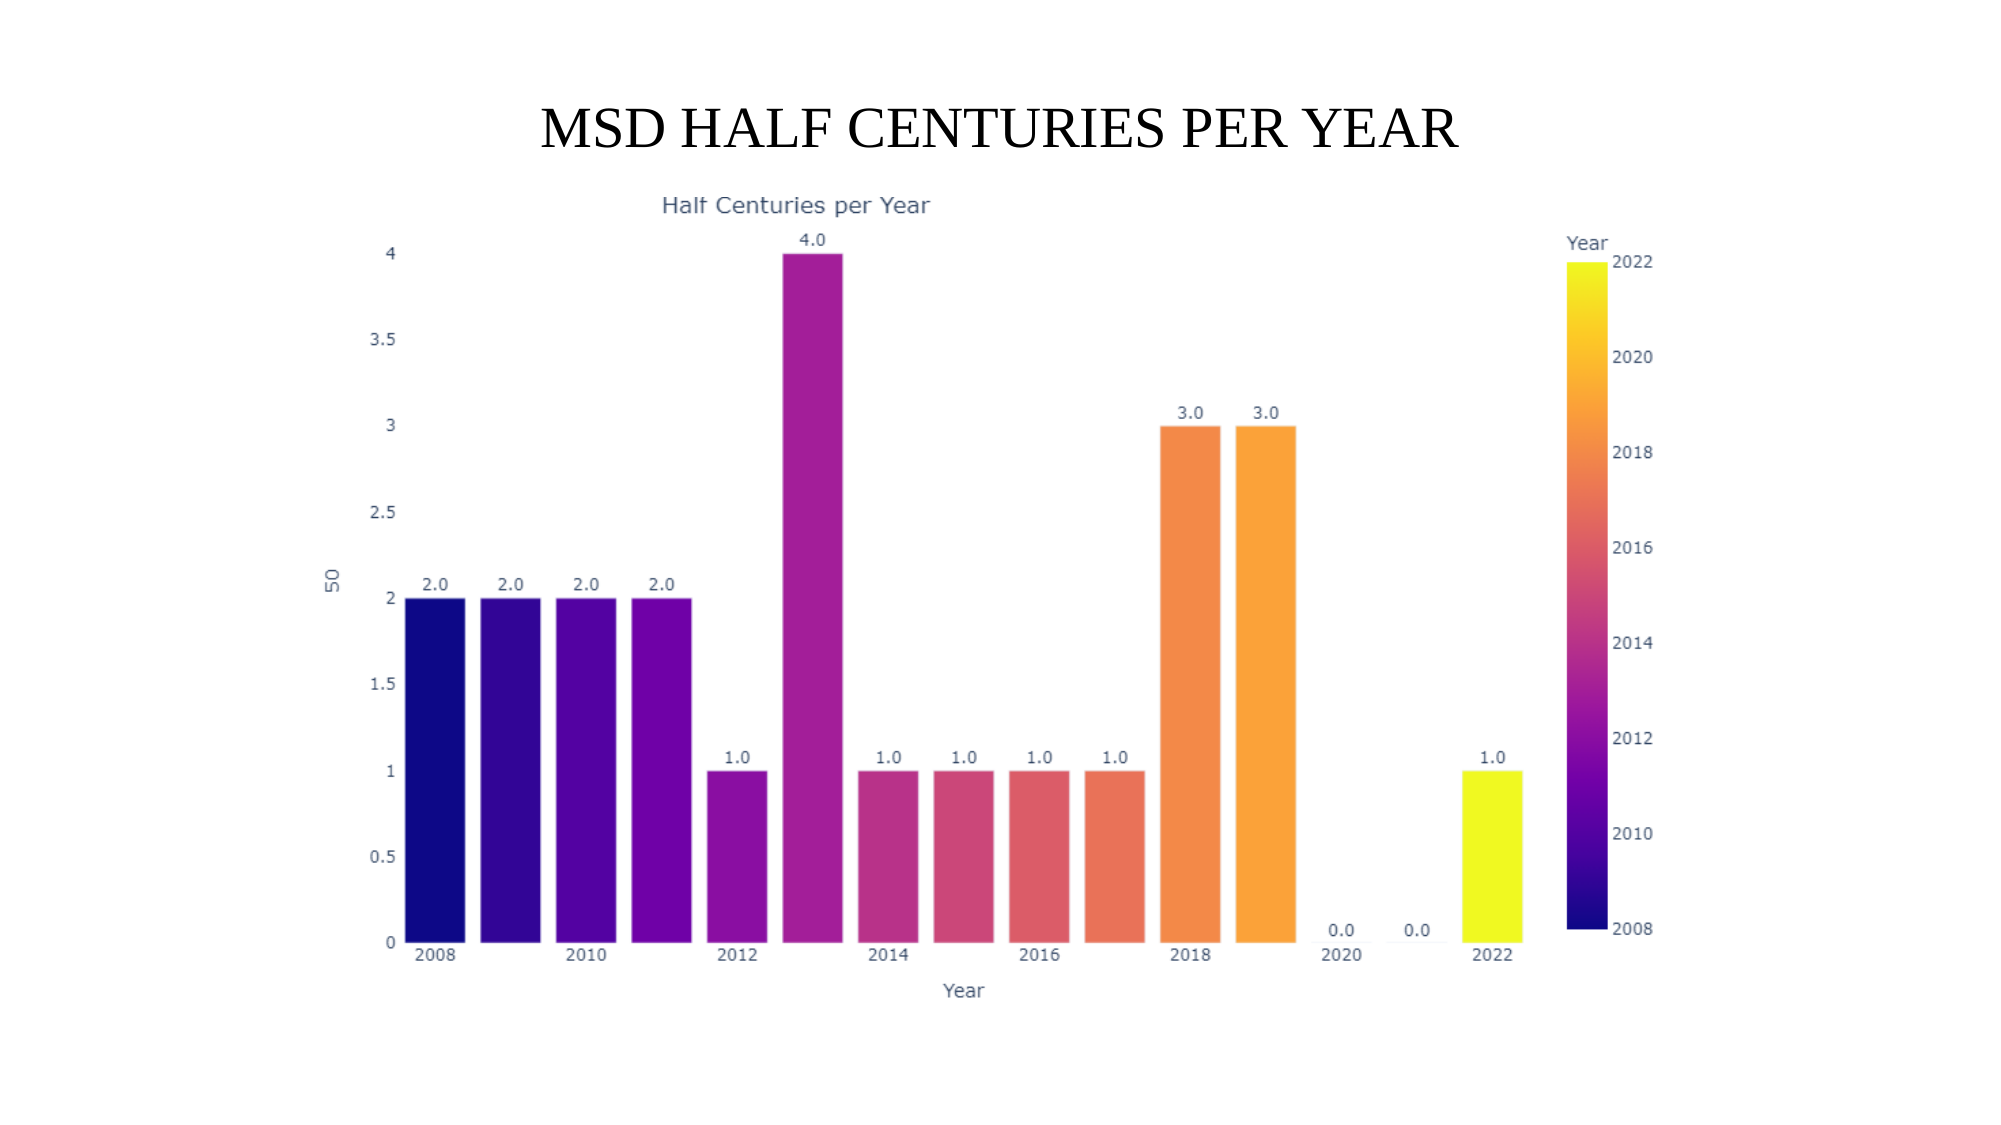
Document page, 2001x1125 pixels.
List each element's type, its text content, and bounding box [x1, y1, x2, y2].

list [320, 197, 1680, 1014]
title MSD HALF CENTURIES PER YEAR [137, 59, 1863, 198]
